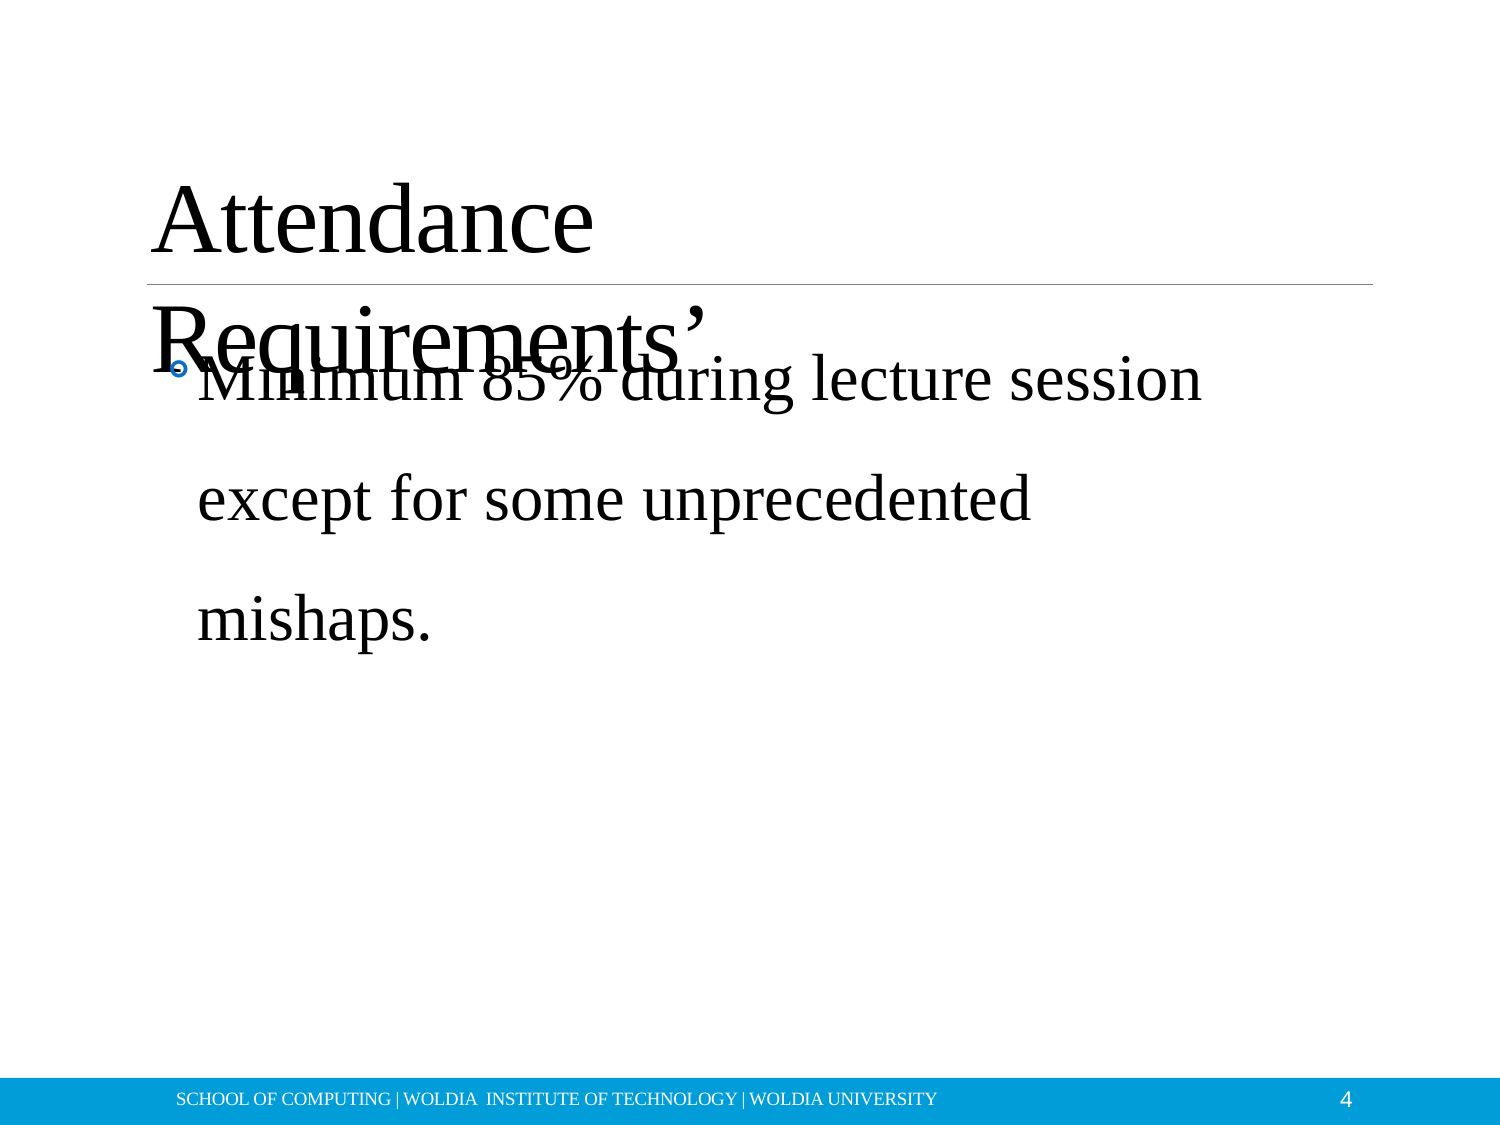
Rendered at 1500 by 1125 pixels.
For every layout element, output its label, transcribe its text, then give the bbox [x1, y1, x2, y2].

text_box Minimum 85% during lecture session except for some unprecedented mishaps. [165, 291, 1284, 654]
title Attendance Requirements’ [147, 150, 1182, 393]
footer SCHOOL OF COMPUTING | WOLDIA INSTITUTE OF TECHNOLOGY | WOLDIA UNIVERSITY [173, 1087, 1020, 1125]
slide_number 4 [1333, 1085, 1371, 1125]
